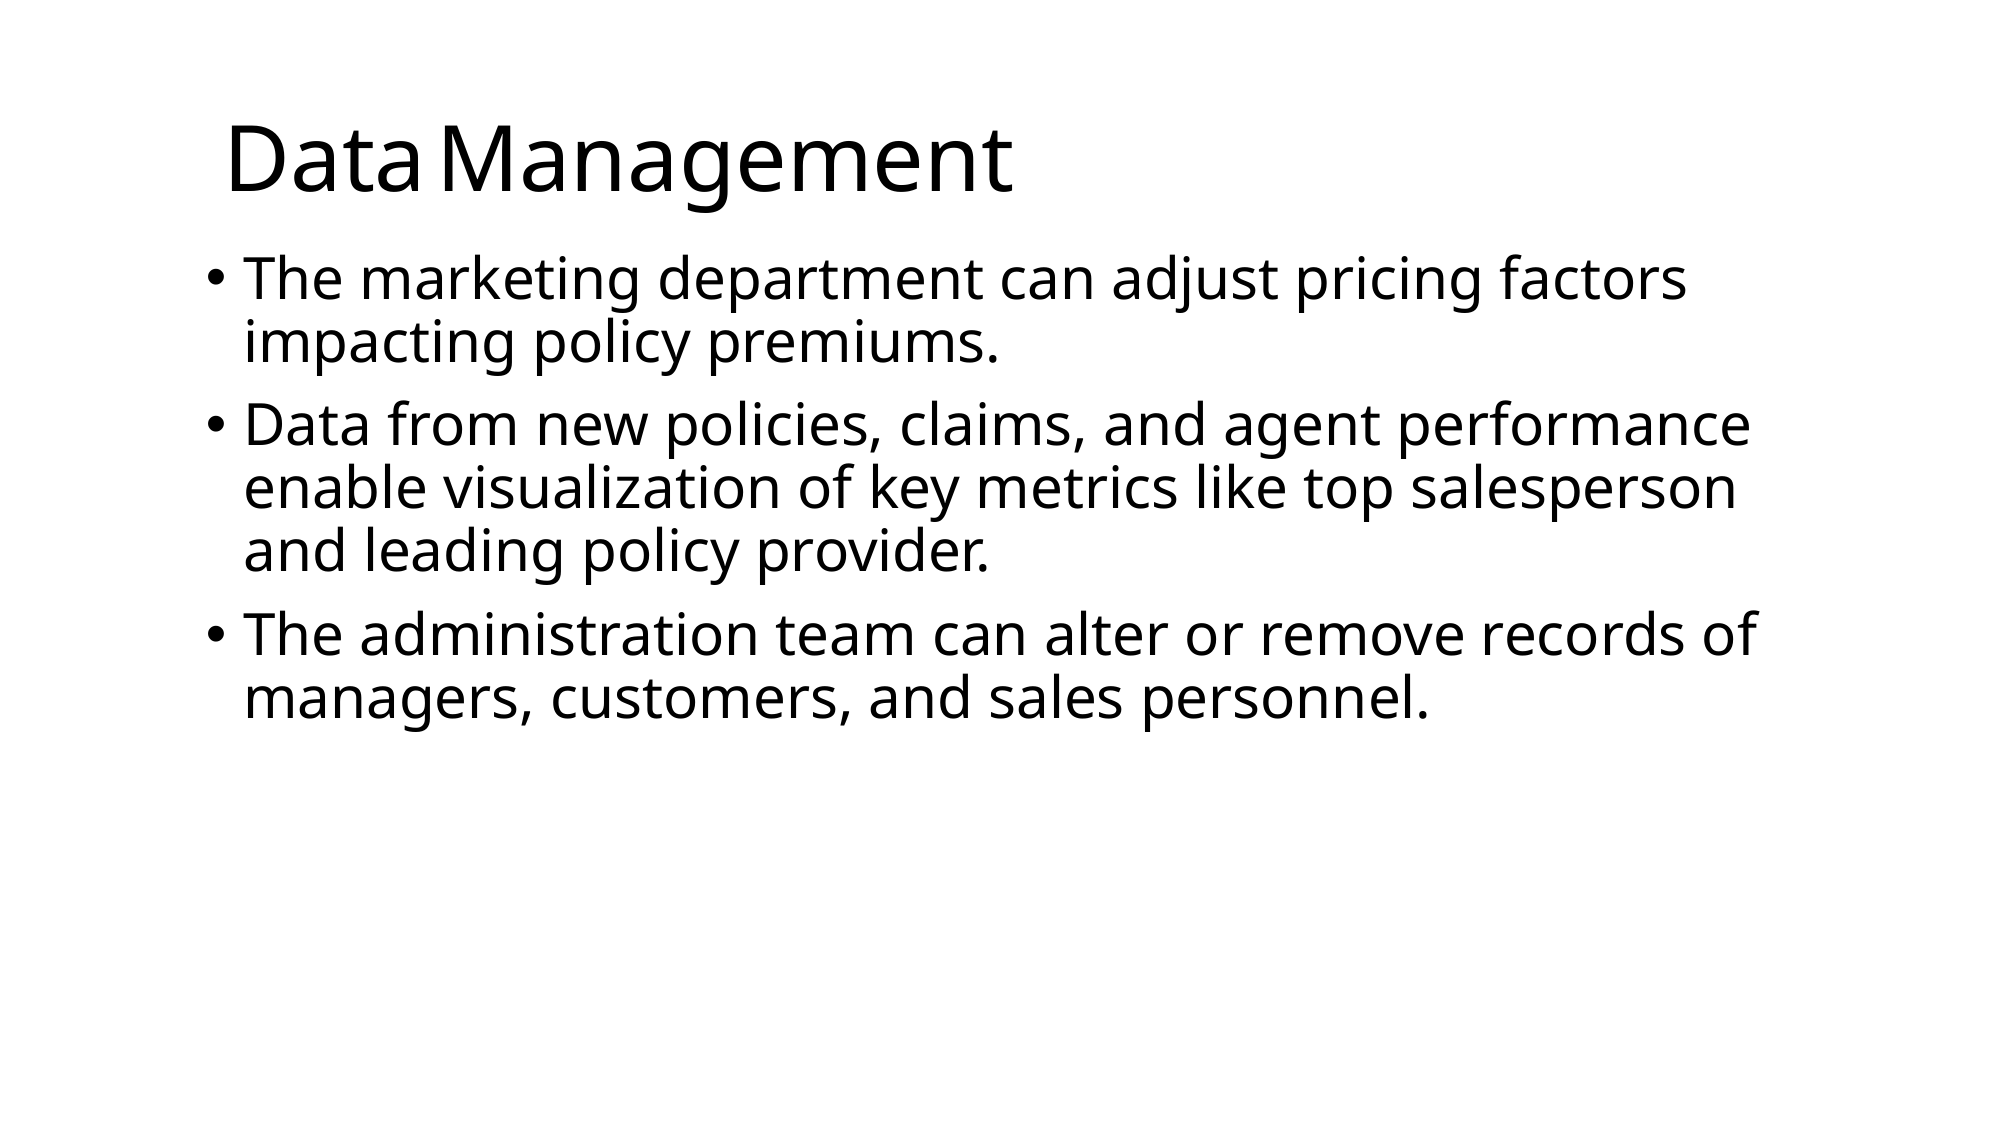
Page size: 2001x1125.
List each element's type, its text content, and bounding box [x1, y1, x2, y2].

text_box Data Management [208, 92, 1326, 218]
list The marketing department can adjust pricing factors impacting policy premiums. Data from new policies, claims, and agent performance enable visualization of key metrics like top salesperson and leading policy provider. The administration team can alter or remove records of managers, customers, and sales personnel. [190, 241, 1813, 950]
